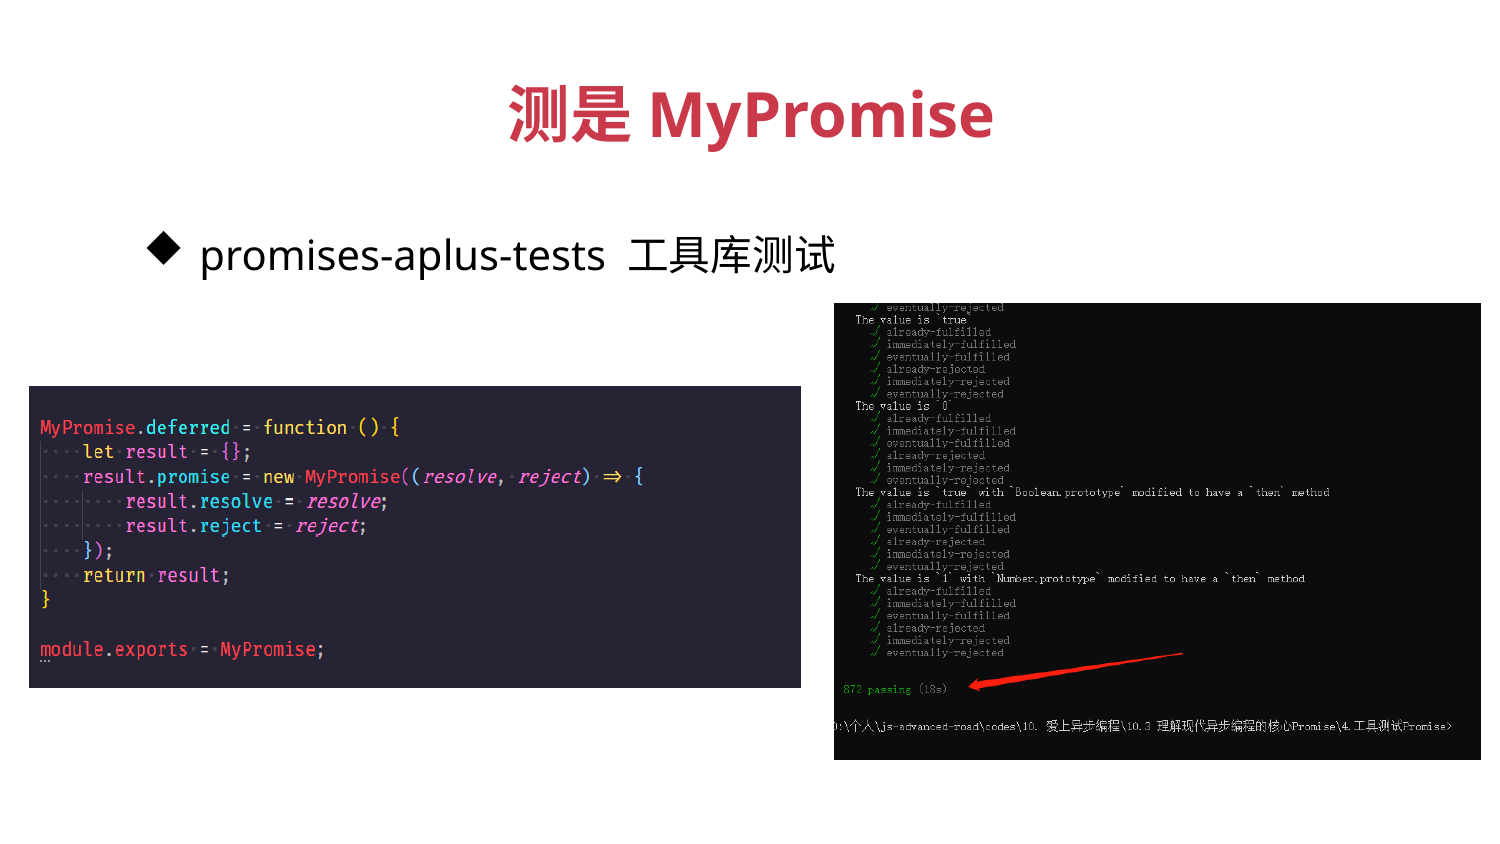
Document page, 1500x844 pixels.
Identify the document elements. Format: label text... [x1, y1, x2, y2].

picture [834, 303, 1481, 760]
picture [29, 386, 801, 688]
text_box 测是MyPromise [492, 67, 1012, 158]
text_box promises-aplus-tests 工具库测试 [53, 221, 1481, 287]
